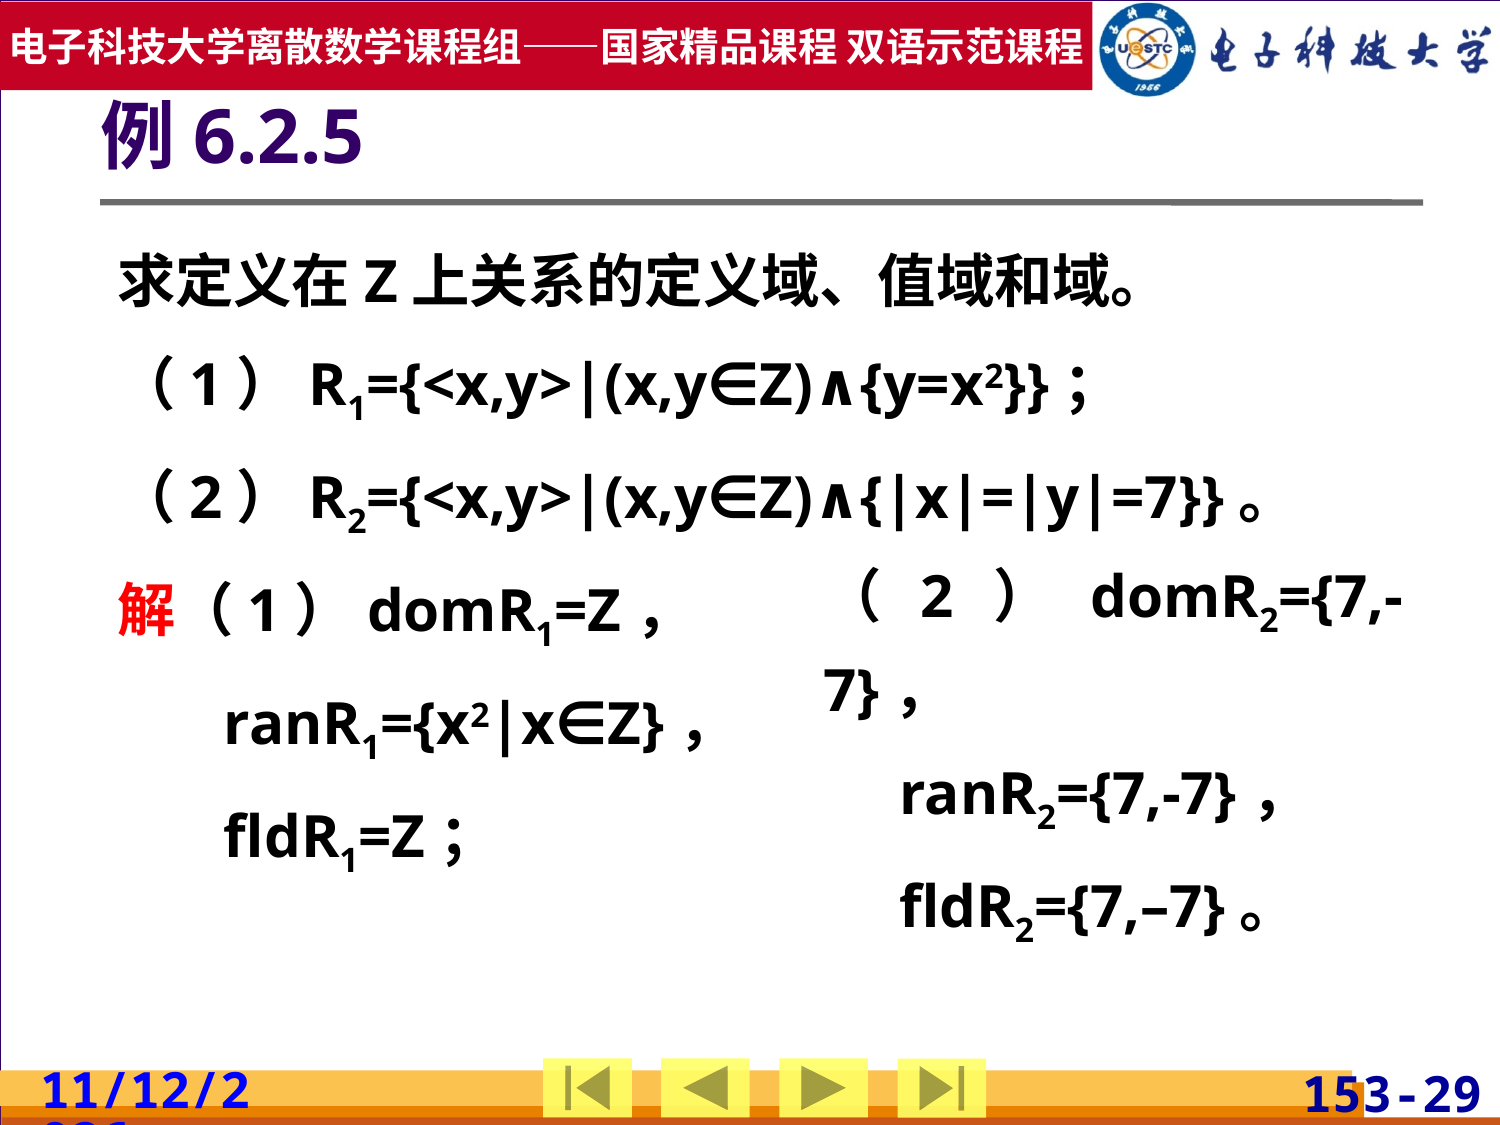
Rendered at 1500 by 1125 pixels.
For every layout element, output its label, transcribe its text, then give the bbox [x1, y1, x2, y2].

title 例6.2.5 [100, 90, 1424, 187]
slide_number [34, 1057, 284, 1119]
list 求定义在Z上关系的定义域、值域和域。 （1）R1={<x,y>|(x,y∈Z)∧{y=x2}}； （2）R2={<x,y>|(x,y∈Z)∧{|x|=|y|=7}}。 解（1）domR1=Z， ranR1={x2|x∈Z}， fldR1=Z； [102, 222, 1386, 853]
text_box （2）domR2={7,-7}， ranR2={7,-7}， fldR2={7,–7}。 [808, 536, 1418, 957]
picture [1098, 1, 1495, 98]
